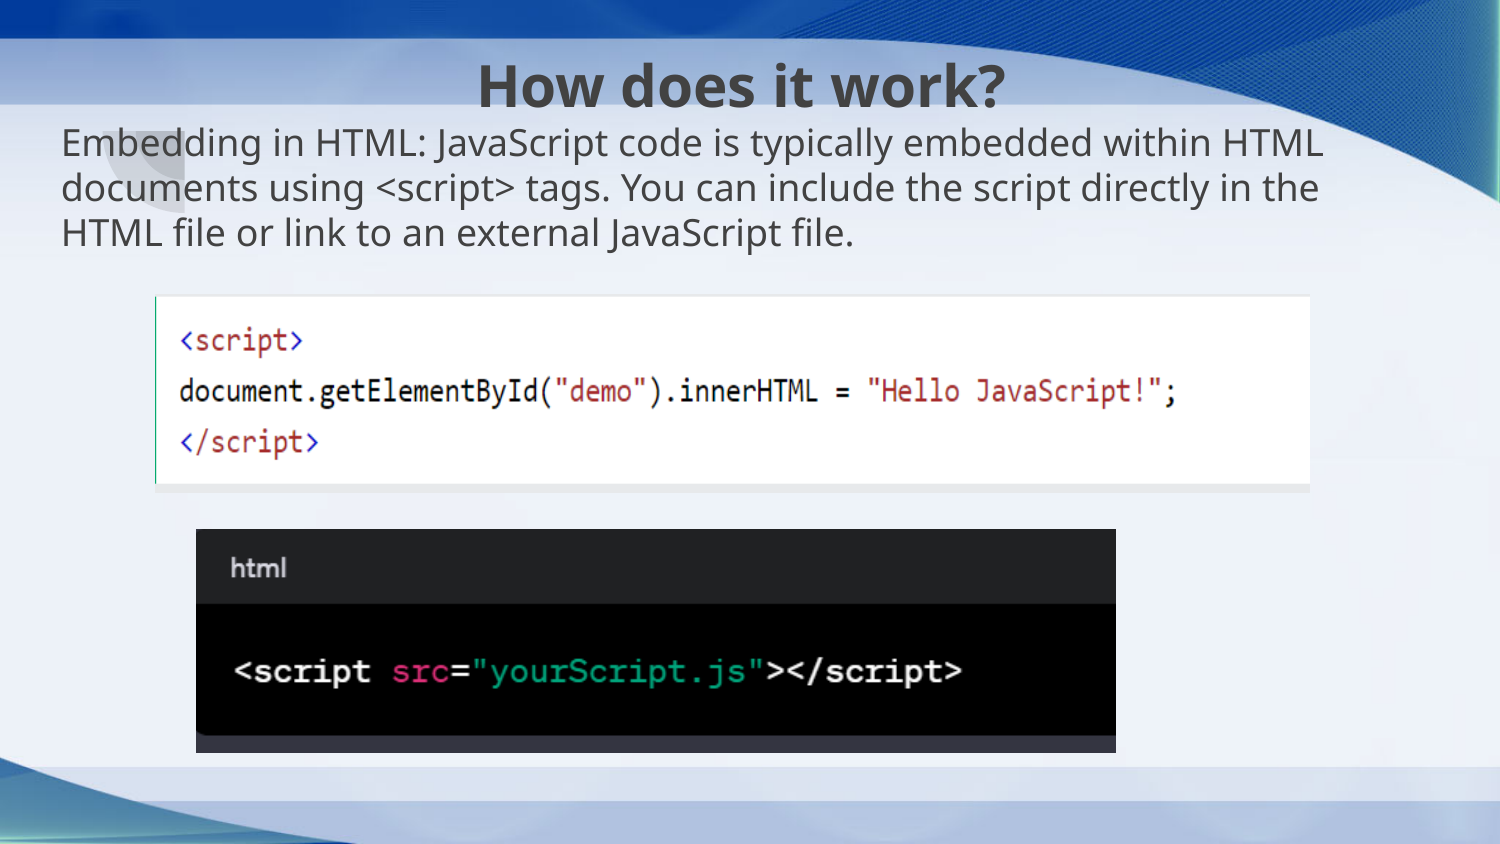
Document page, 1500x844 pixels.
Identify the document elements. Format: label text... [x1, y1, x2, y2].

picture [0, 0, 1500, 844]
title How does it work? Embedding in HTML: JavaScript code is typically embedded within HTML documents using <script> tags. You can include the script directly in the HTML file or link to an external JavaScript file. [45, 34, 1437, 826]
